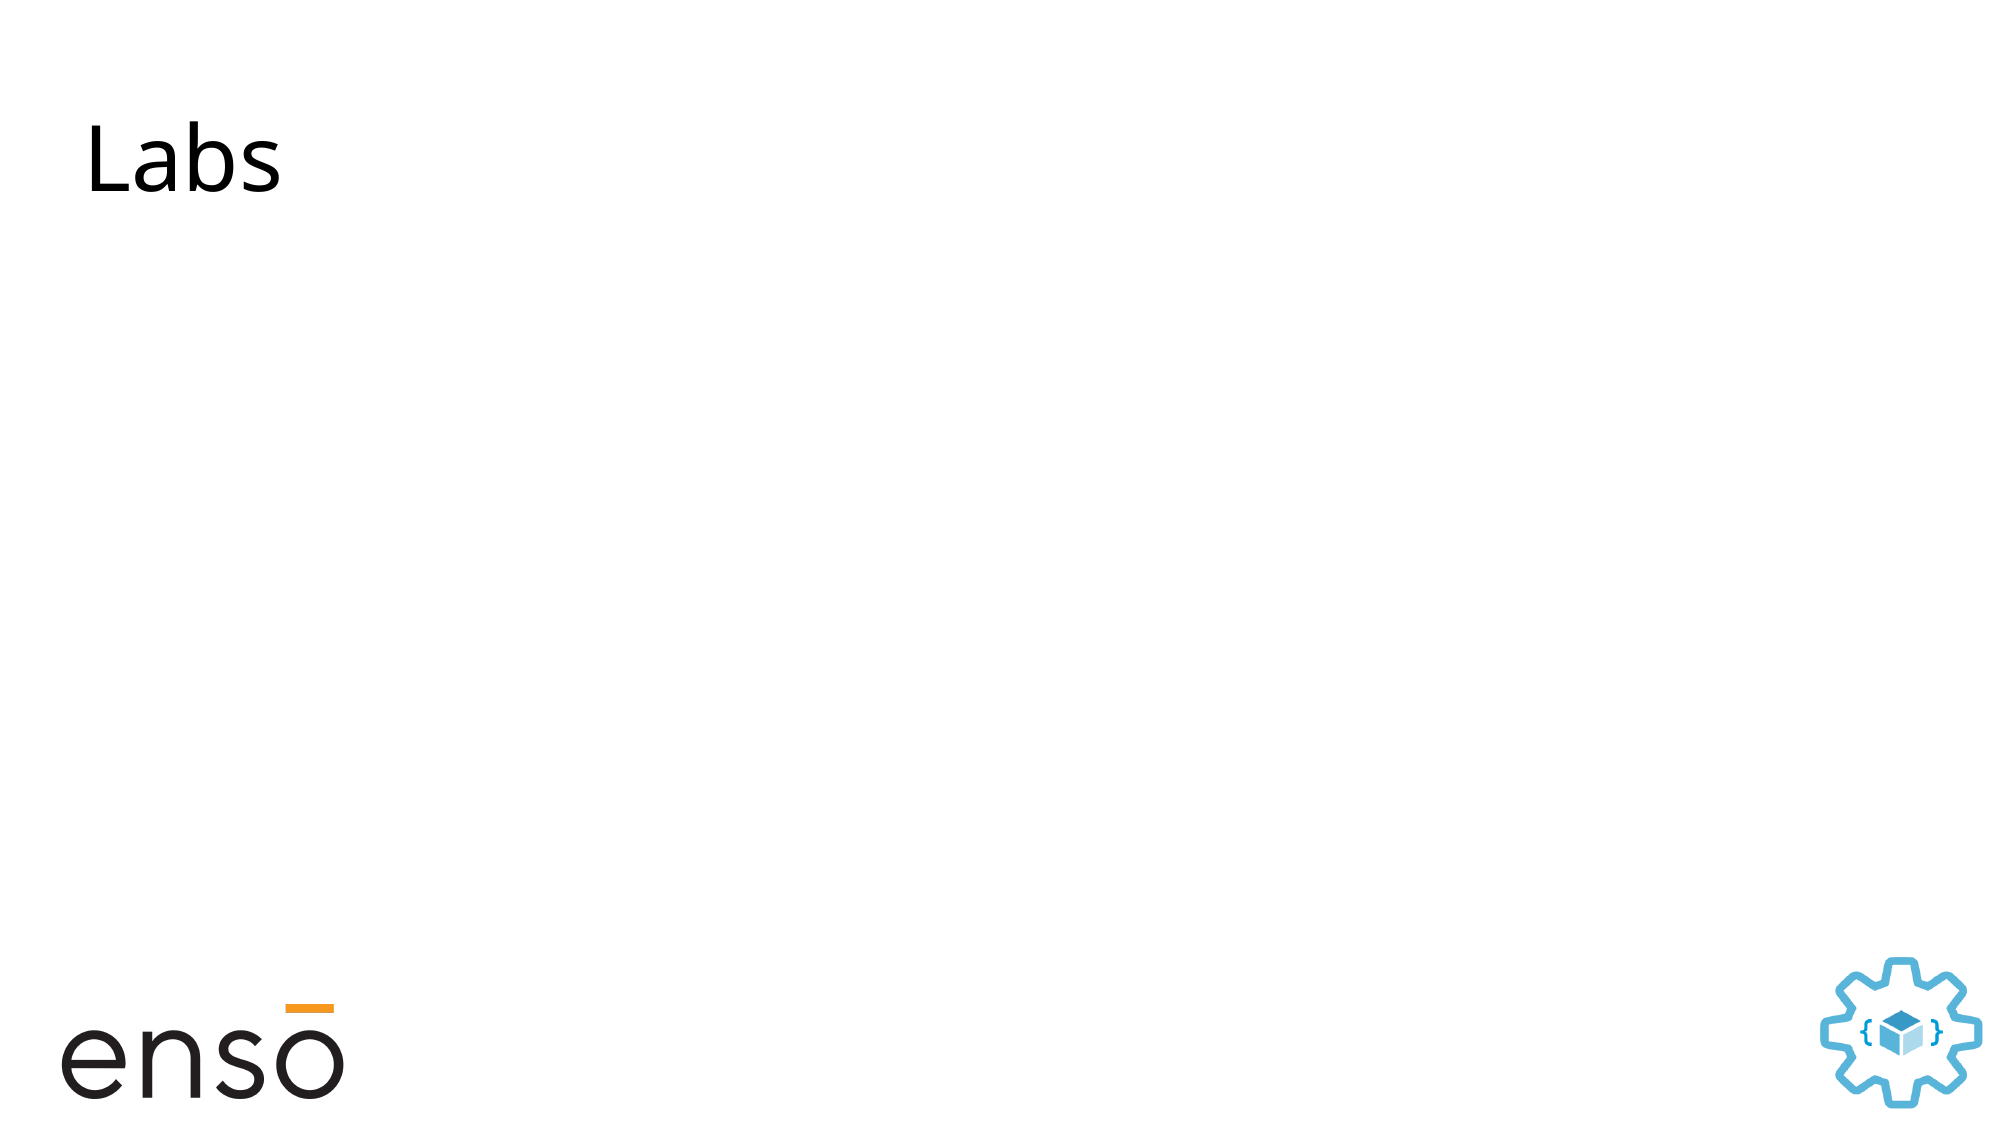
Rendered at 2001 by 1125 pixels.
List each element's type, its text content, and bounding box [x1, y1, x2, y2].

title Labs [68, 97, 1932, 223]
picture [61, 1004, 344, 1099]
picture [1802, 940, 2000, 1125]
